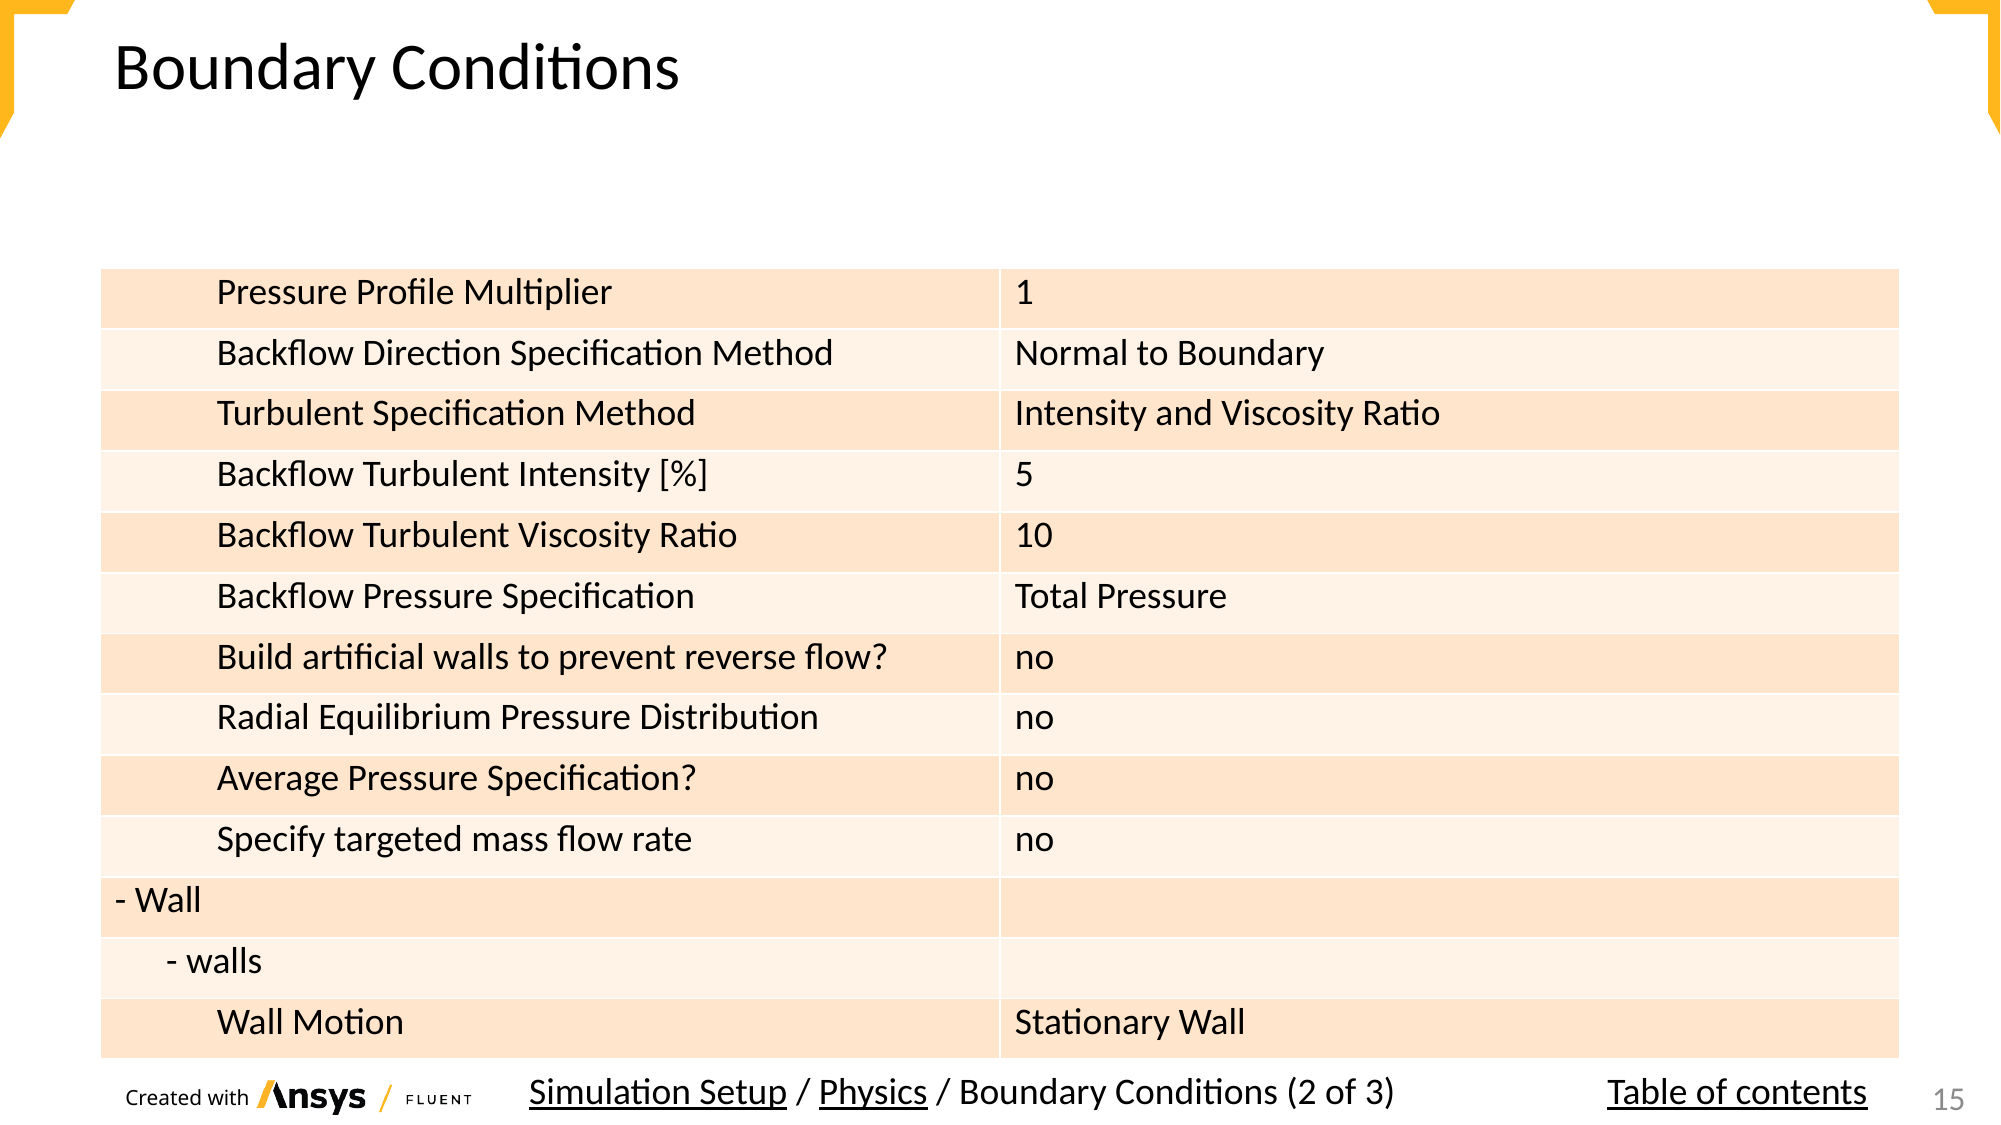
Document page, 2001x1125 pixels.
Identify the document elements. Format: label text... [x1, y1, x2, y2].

table_header Pressure Profile Multiplier [101, 269, 999, 328]
table_cell Backflow Direction Specification Method [101, 330, 999, 389]
table_cell no [1001, 695, 1899, 754]
table_cell Backflow Turbulent Viscosity Ratio [101, 513, 999, 572]
picture [256, 1080, 474, 1115]
table_cell Normal to Boundary [1001, 330, 1899, 389]
table_cell - Wall [101, 878, 999, 937]
table_cell Average Pressure Specification? [101, 756, 999, 815]
table_cell Total Pressure [1001, 574, 1899, 633]
title Boundary Conditions [99, 24, 1900, 95]
table_cell [1001, 878, 1899, 937]
list Simulation Setup / Physics / Boundary Conditions (2 of 3) [514, 1065, 1587, 1118]
table_cell Intensity and Viscosity Ratio [1001, 391, 1899, 450]
table_cell Wall Motion [101, 999, 999, 1058]
list Table of contents [1592, 1065, 1901, 1117]
table_cell 10 [1001, 513, 1899, 572]
table_cell Specify targeted mass flow rate [101, 817, 999, 876]
table_header 1 [1001, 269, 1899, 328]
table_cell Stationary Wall [1001, 999, 1899, 1058]
table_cell Backflow Turbulent Intensity [%] [101, 452, 999, 511]
table_cell Radial Equilibrium Pressure Distribution [101, 695, 999, 754]
table_cell Build artificial walls to prevent reverse flow? [101, 634, 999, 693]
slide_number 14 [1905, 1077, 1981, 1118]
table_cell Backflow Pressure Specification [101, 574, 999, 633]
table_cell - walls [101, 939, 999, 998]
table_cell Turbulent Specification Method [101, 391, 999, 450]
table_cell no [1001, 634, 1899, 693]
table_cell [1001, 939, 1899, 998]
table_cell no [1001, 817, 1899, 876]
table_cell no [1001, 756, 1899, 815]
table_cell 5 [1001, 452, 1899, 511]
